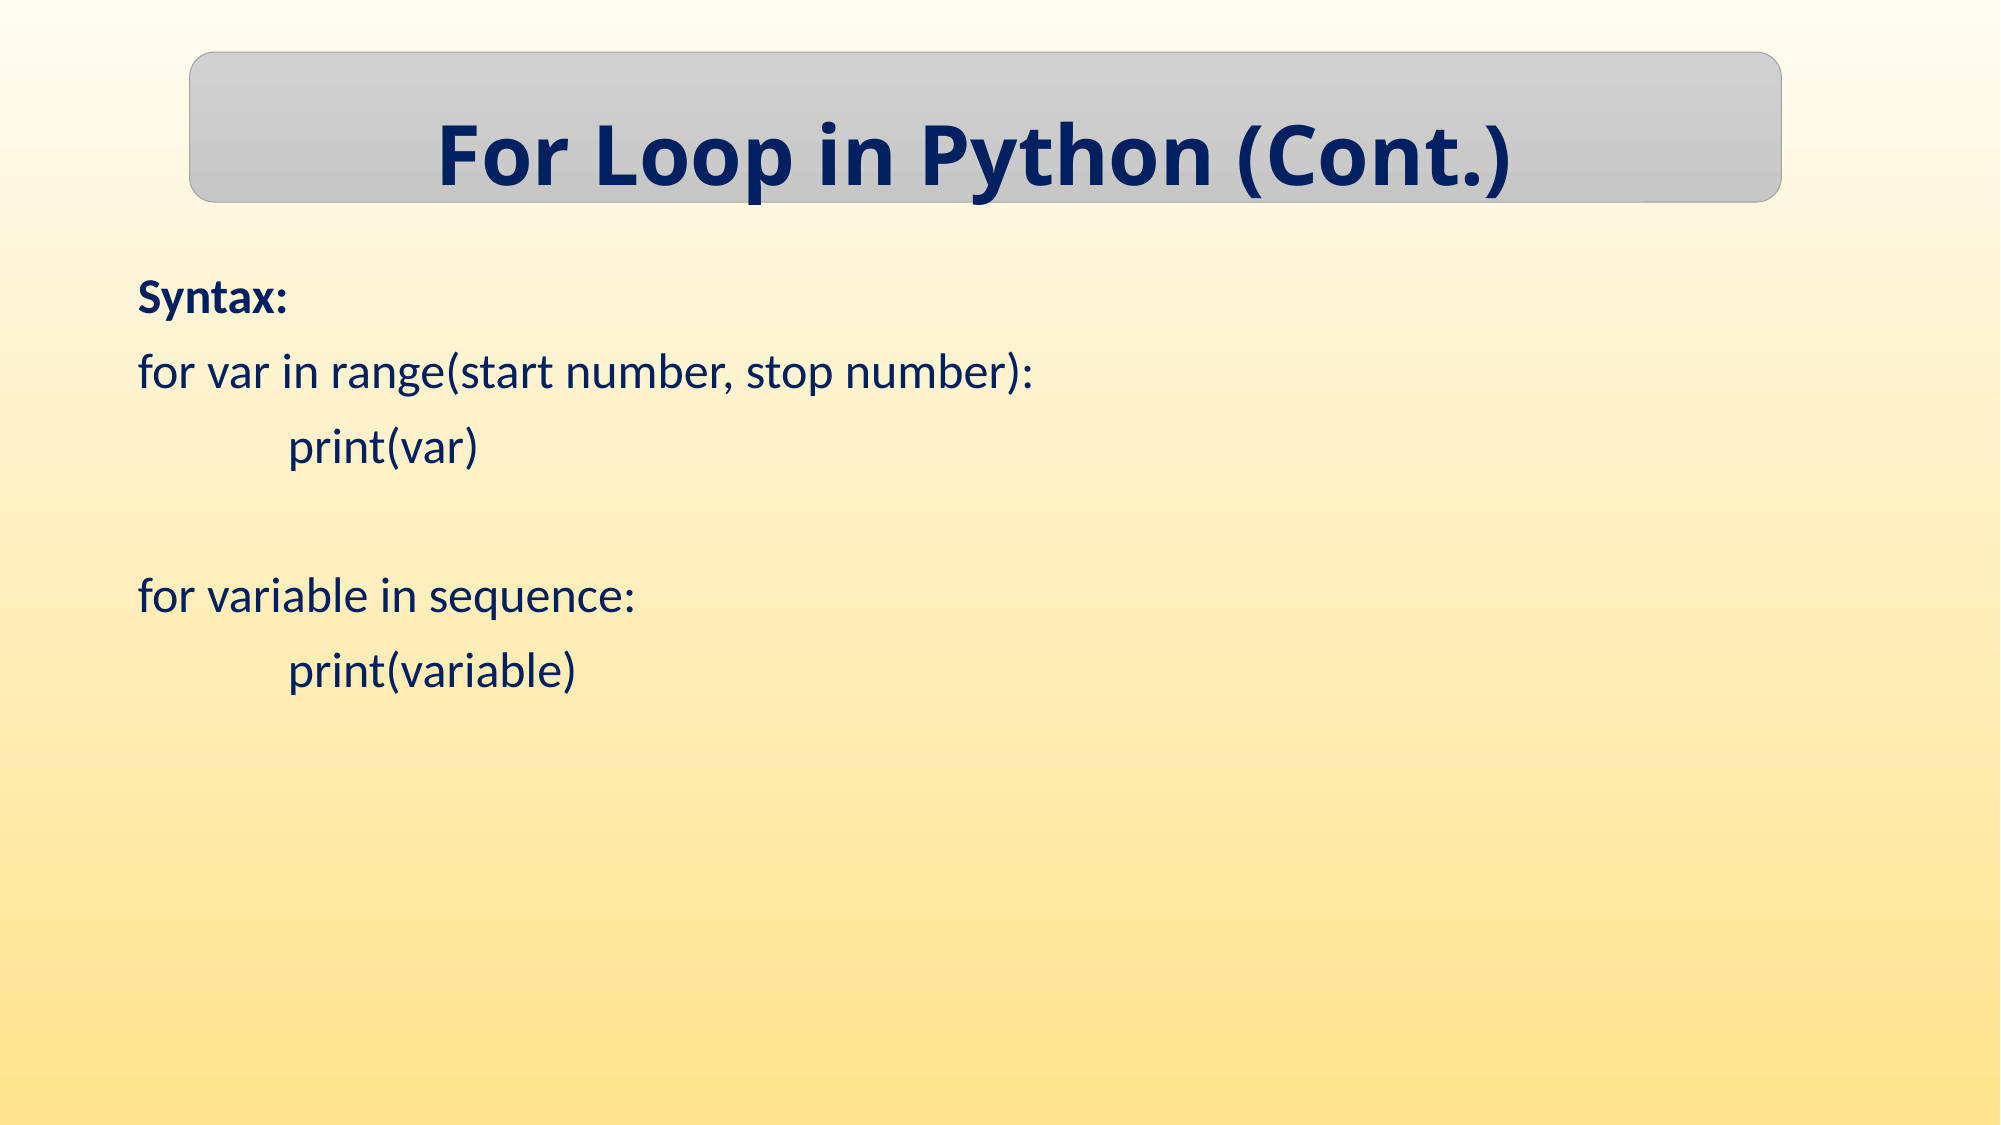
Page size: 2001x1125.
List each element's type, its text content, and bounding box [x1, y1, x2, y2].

list Syntax: for var in range(start number, stop number): print(var) for variable in sequence: print(variable) [122, 263, 1848, 1090]
text_box For Loop in Python (Cont.) [189, 51, 1782, 203]
